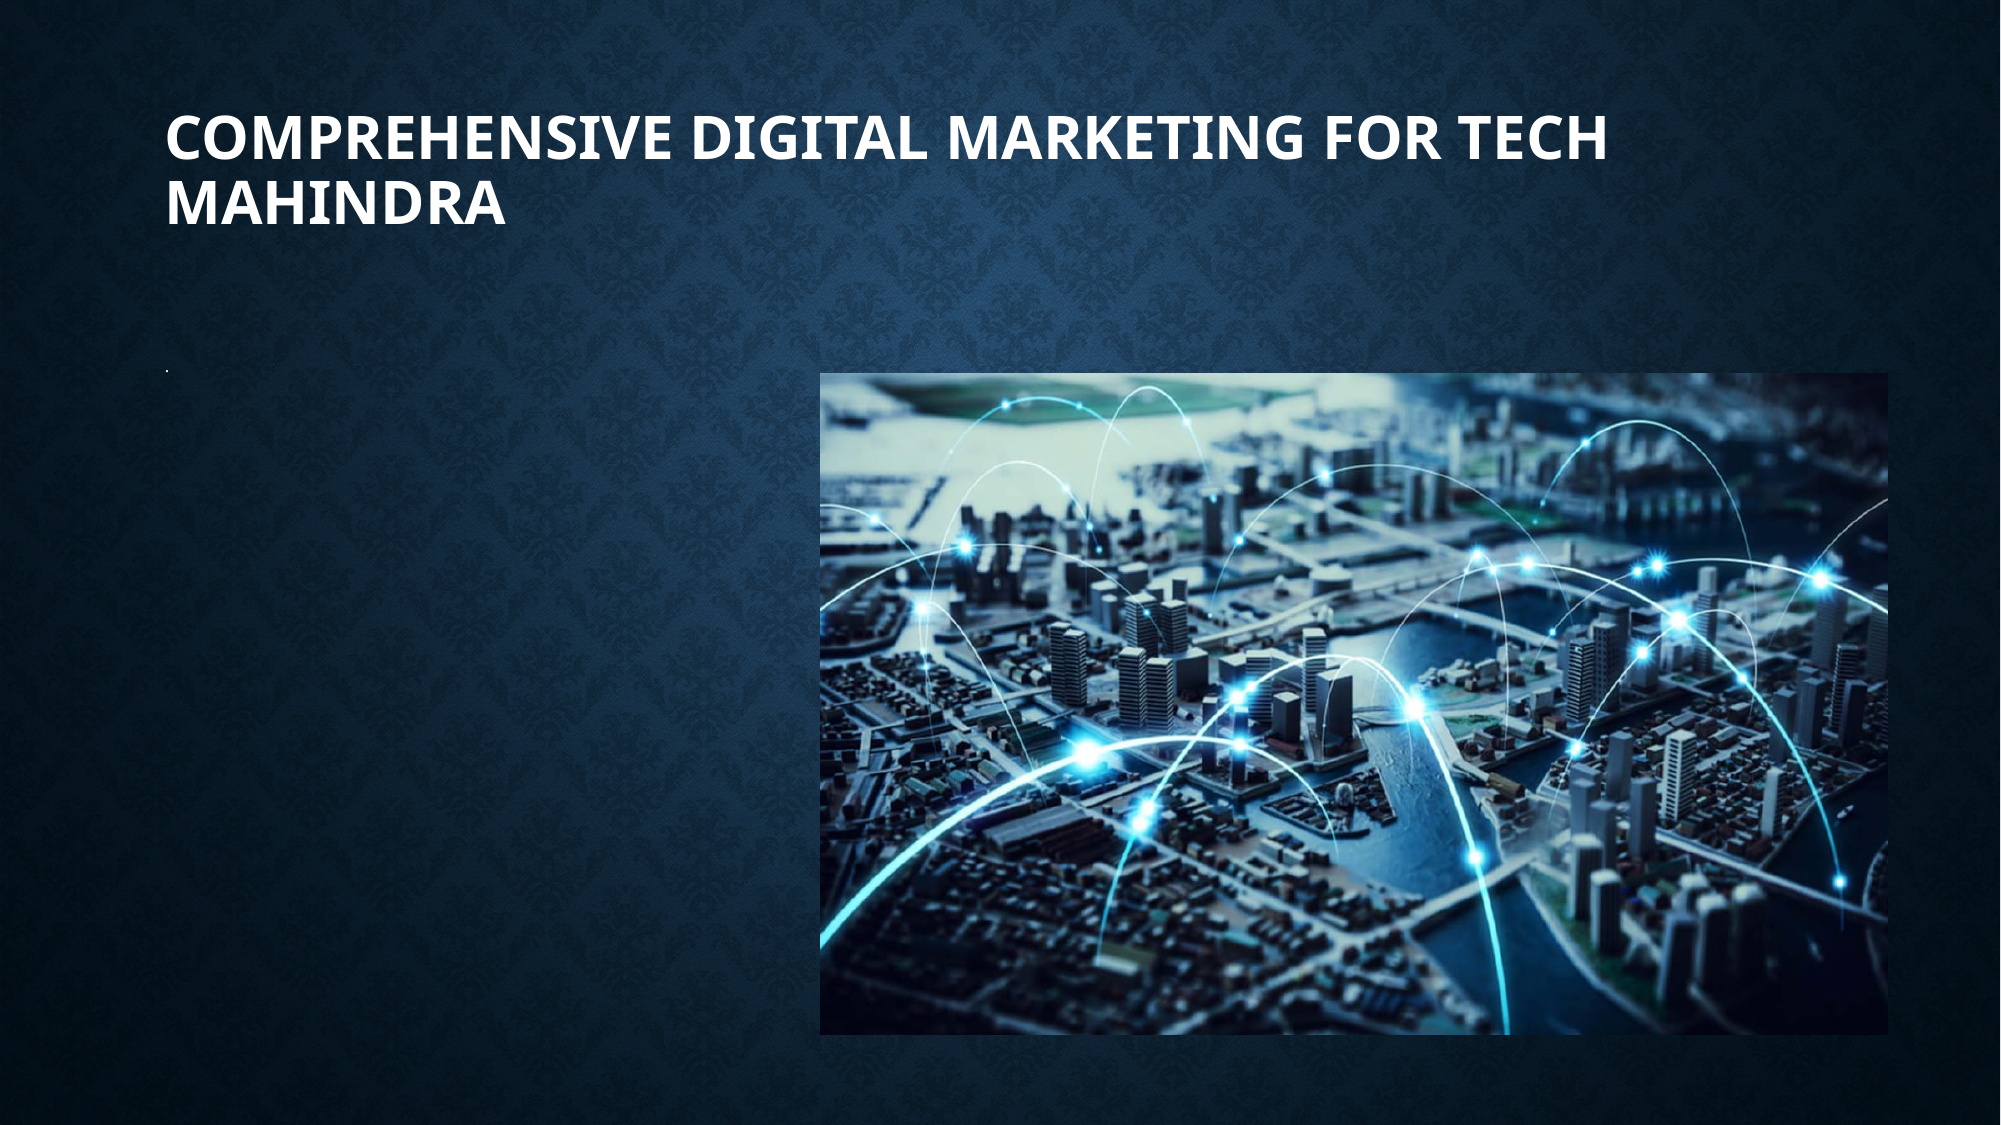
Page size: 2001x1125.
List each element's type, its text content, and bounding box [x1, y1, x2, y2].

title COMPREHENSIVE DIGITAL MARKETING FOR TECH MAHINDRA [149, 99, 1849, 318]
picture [819, 373, 1888, 1036]
list . [149, 343, 1849, 950]
